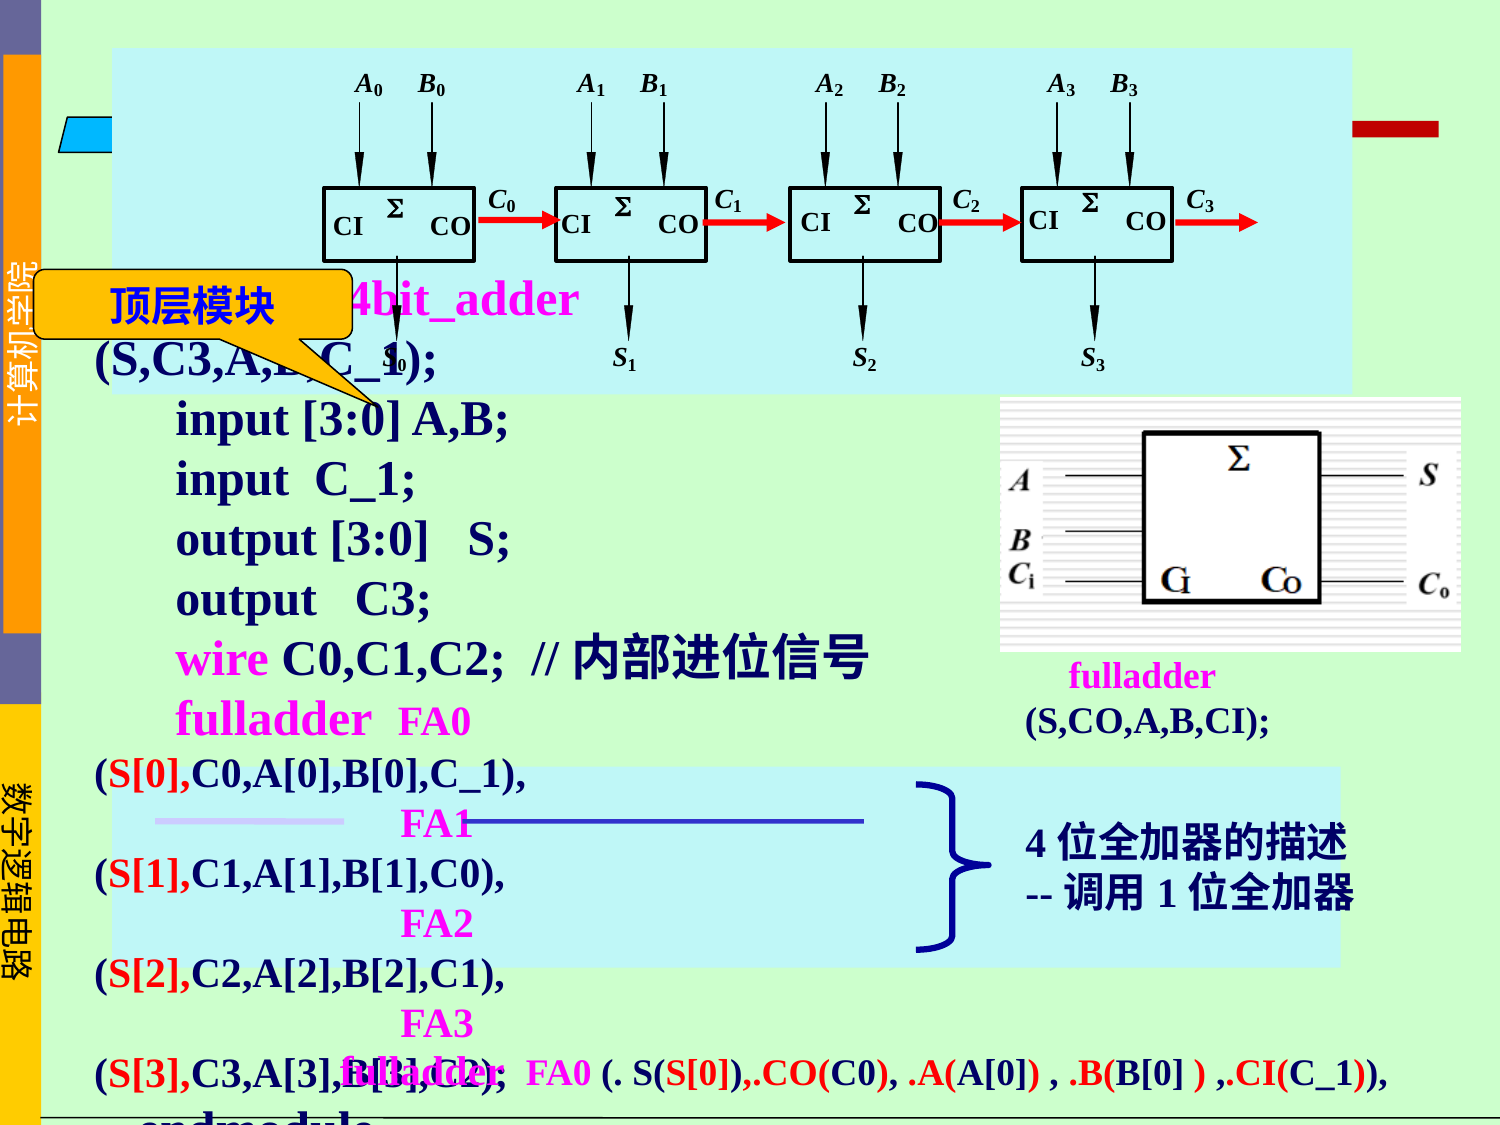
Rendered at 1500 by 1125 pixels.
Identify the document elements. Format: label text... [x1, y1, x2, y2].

picture [1000, 396, 1462, 652]
text_box [112, 48, 1353, 395]
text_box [915, 784, 1437, 950]
text_box fulladder FA0 (. S(S[0]),.CO(C0), .A(A[0]) , .B(B[0] ) ,.CI(C_1)), [325, 1036, 1403, 1102]
text_box 顶层模块 [359, 399, 379, 408]
text_box module _4bit_adder (S,C3,A,B,C_1); input [3:0] A,B; input C_1; output [3:0] S; output C3; wire C0,C1,C2; //内部进位信号 fulladder FA0 (S[0],C0,A[0],B[0],C_1), FA1 (S[1],C1,A[1],B[1],C0), FA2 (S[2],C2,A[2],B[2],C1), FA3 (S[3],C3,A[3],B[3],C2); endmodule [79, 388, 907, 1034]
text_box fulladder (S,CO,A,B,CI); [1010, 660, 1443, 703]
text_box [1227, 216, 1258, 229]
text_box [321, 62, 1224, 390]
text_box 顶层模块 [33, 269, 316, 381]
text_box [907, 766, 1341, 968]
